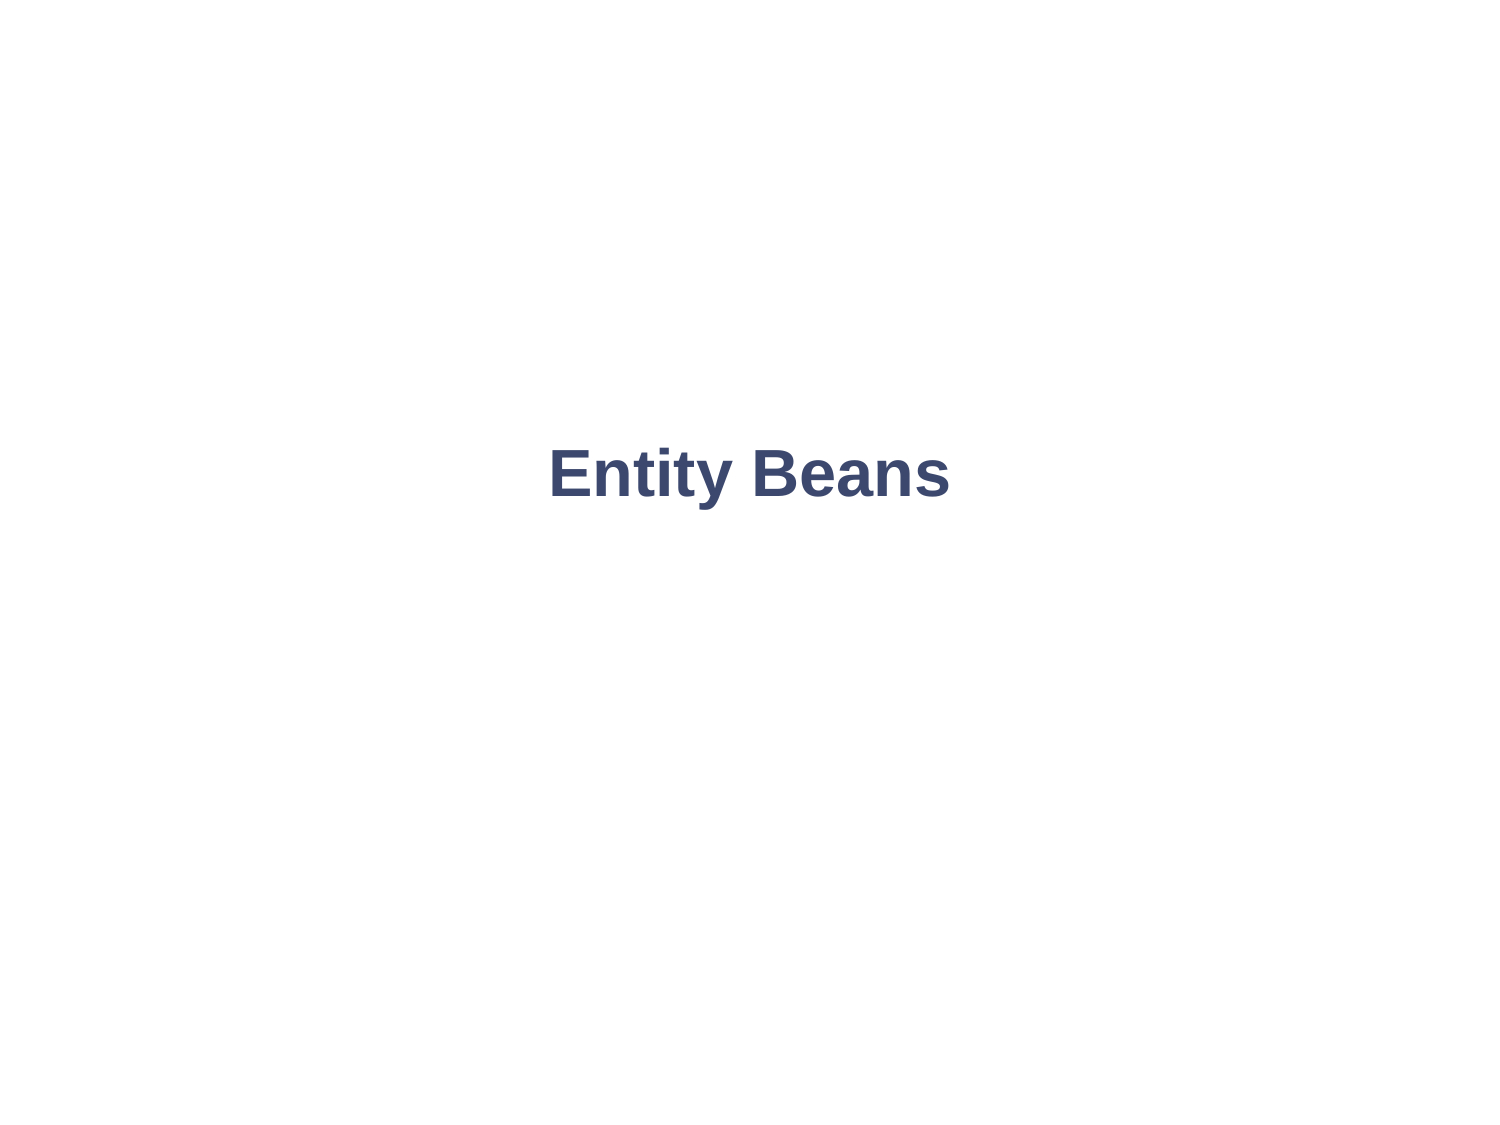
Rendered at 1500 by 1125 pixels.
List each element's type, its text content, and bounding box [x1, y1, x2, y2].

title Entity Beans [112, 349, 1388, 591]
